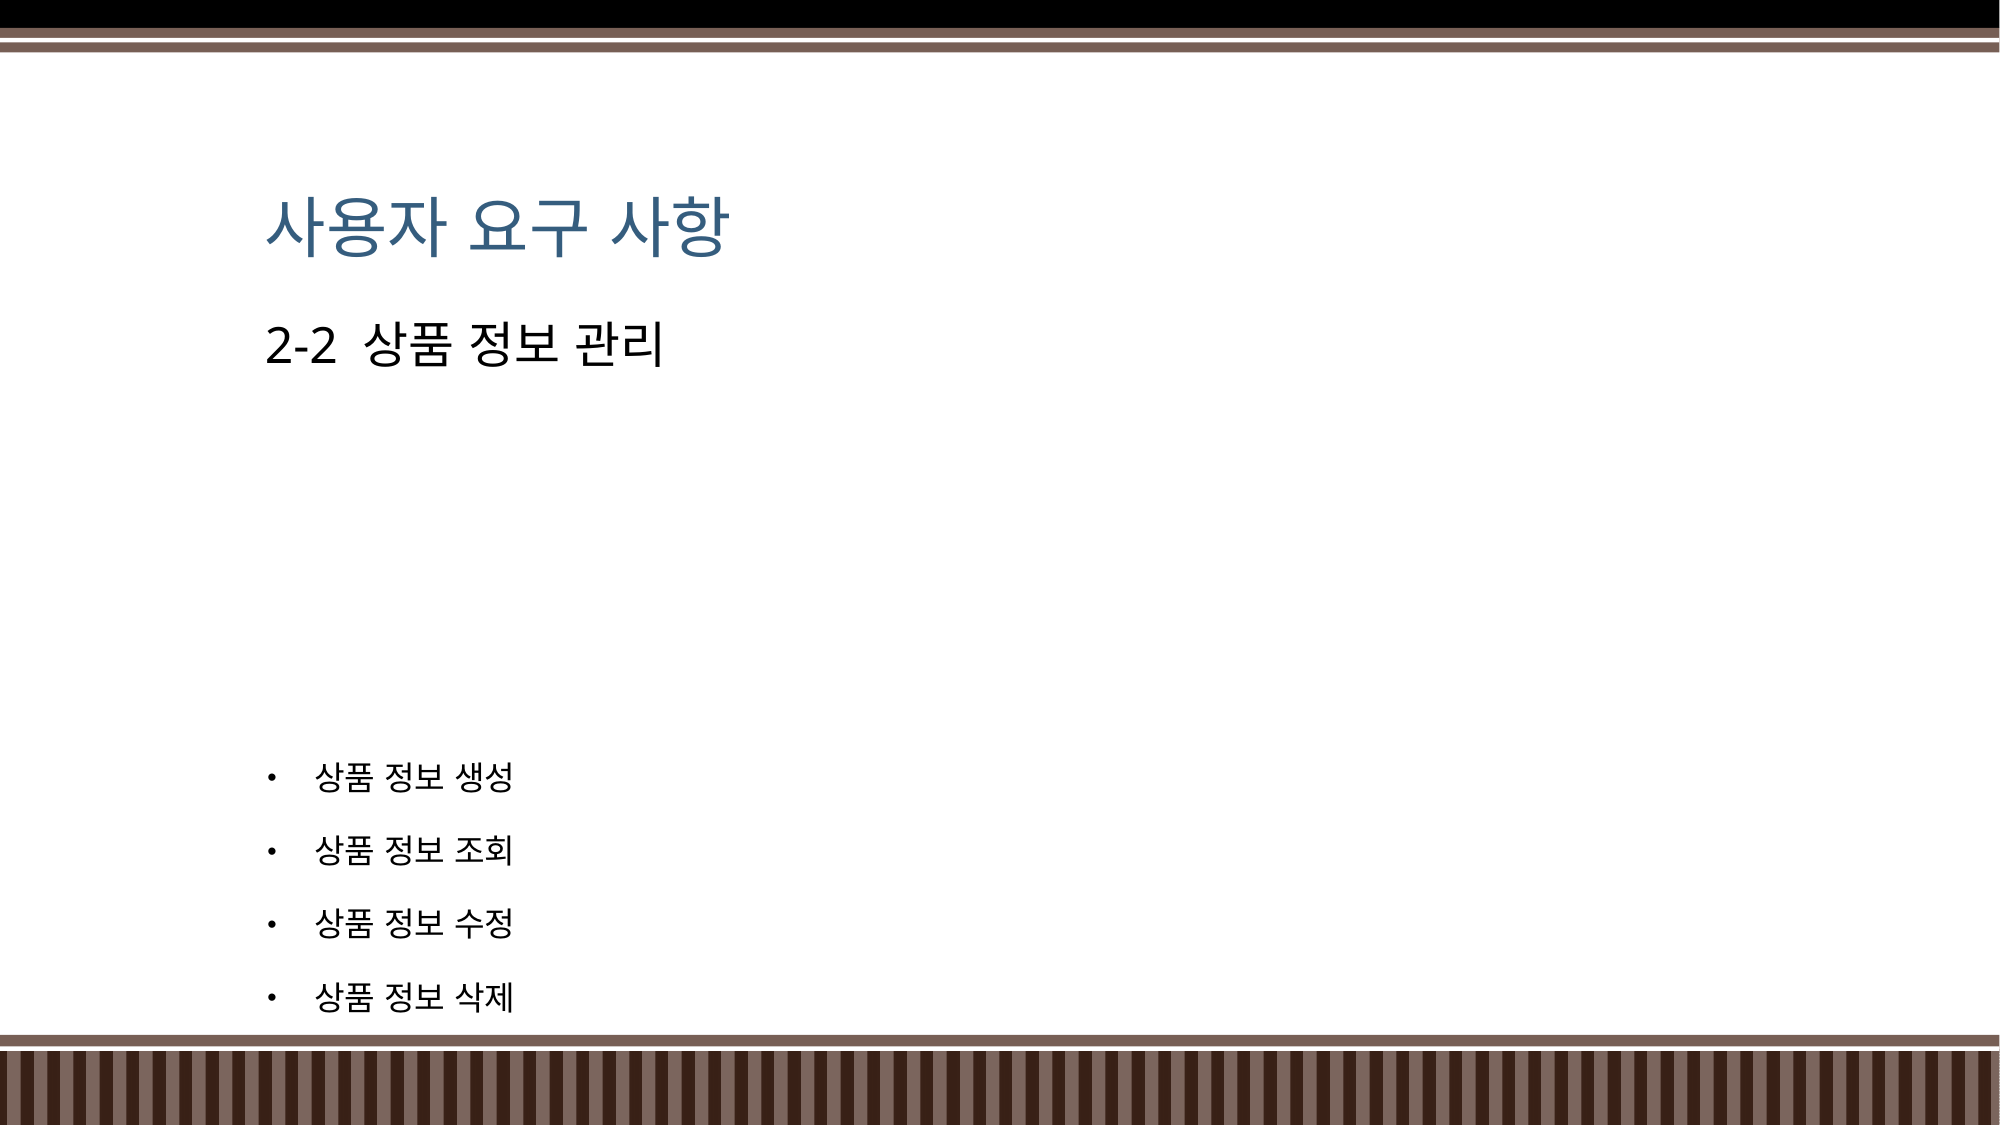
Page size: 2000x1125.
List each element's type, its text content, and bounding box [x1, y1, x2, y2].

text_box 상품 정보 생성 상품 정보 조회 상품 정보 수정 상품 정보 삭제 [252, 937, 1875, 1025]
list 2-2 상품 정보 관리 [249, 312, 1750, 920]
title 사용자 요구 사항 [249, 99, 1750, 275]
